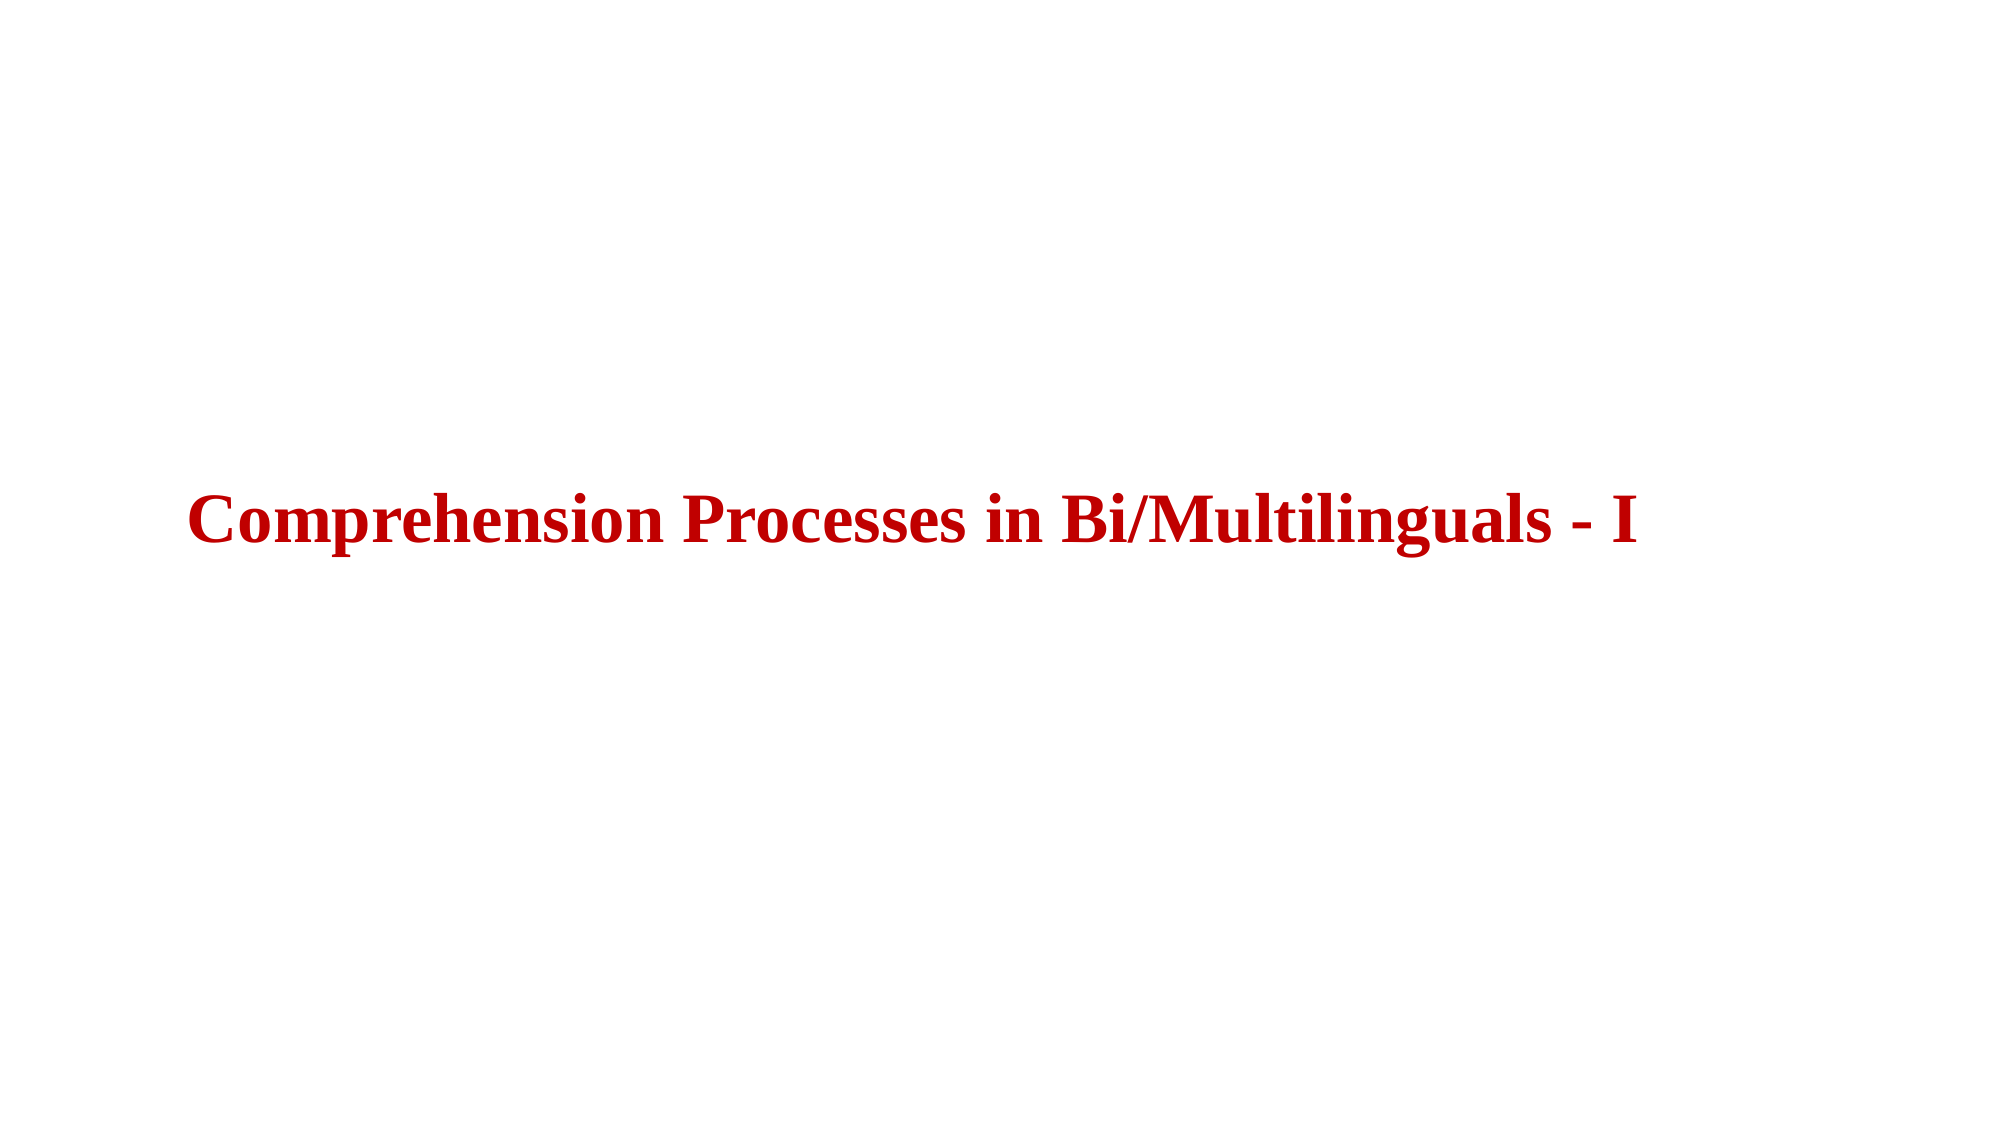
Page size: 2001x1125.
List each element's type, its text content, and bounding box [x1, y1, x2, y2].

title Comprehension Processes in Bi/Multilinguals - I [171, 410, 1897, 628]
